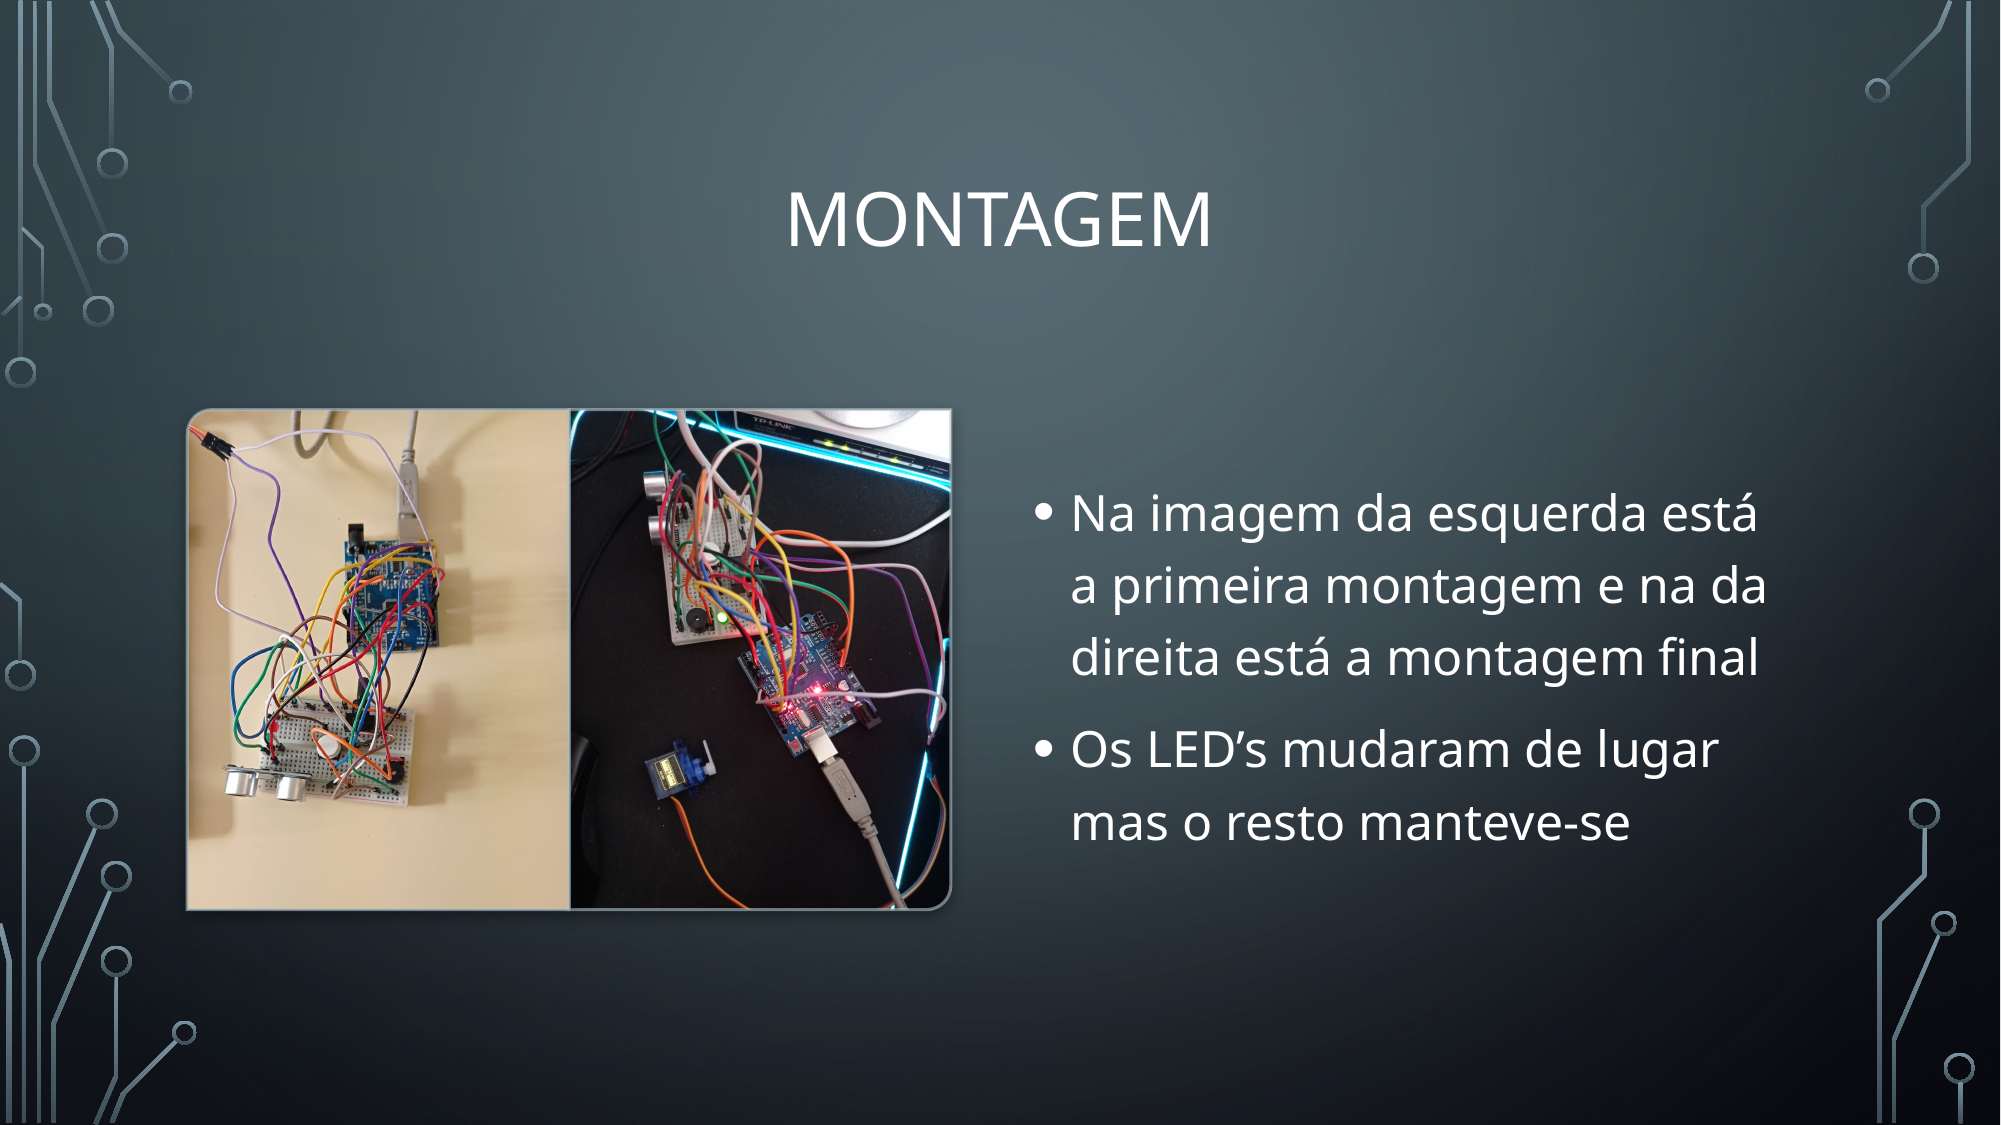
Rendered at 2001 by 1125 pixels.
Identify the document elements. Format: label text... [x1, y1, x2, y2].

picture [186, 409, 952, 910]
list Na imagem da esquerda está a primeira montagem e na da direita está a montagem final Os LED’s mudaram de lugar mas o resto manteve-se [1017, 369, 1813, 950]
title MONTAGEM [187, 101, 1813, 344]
